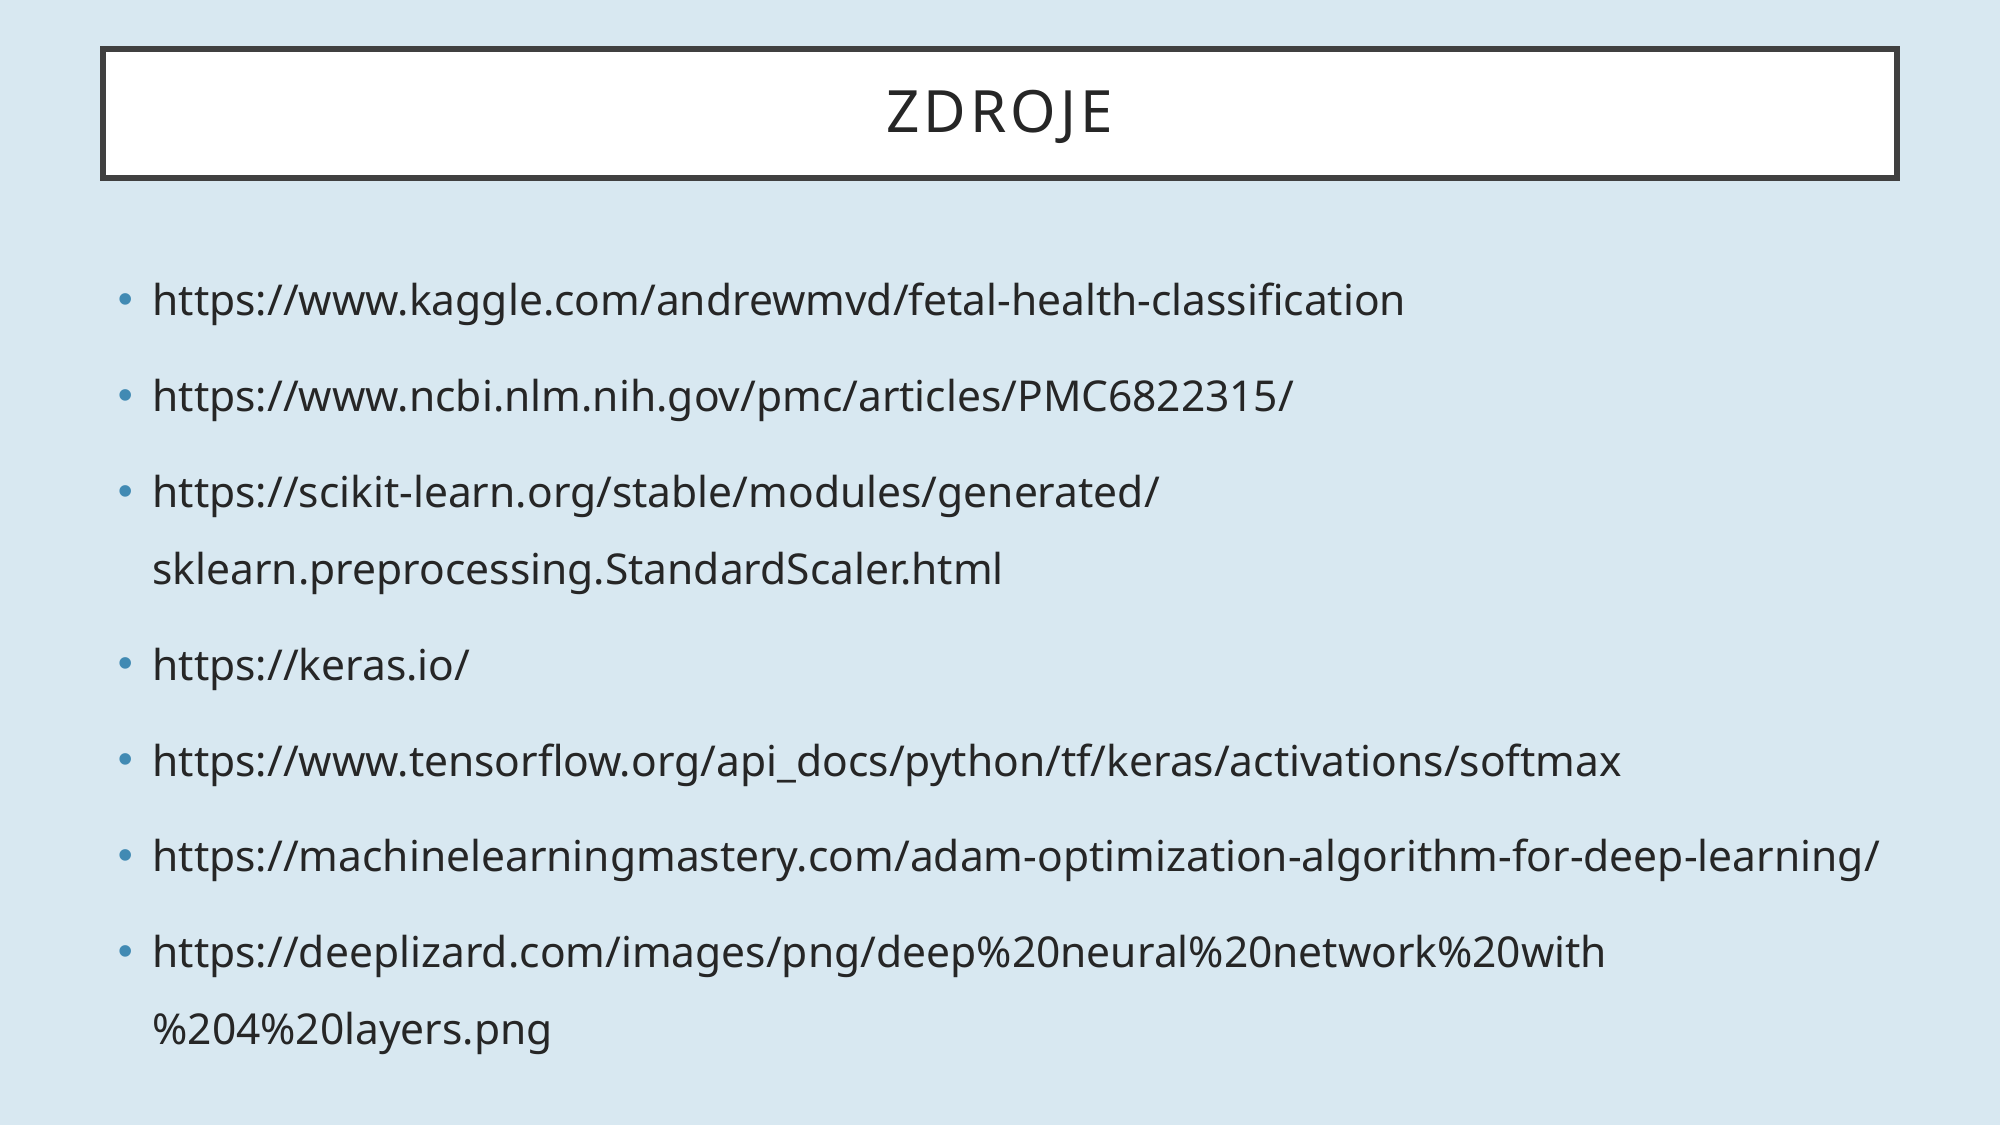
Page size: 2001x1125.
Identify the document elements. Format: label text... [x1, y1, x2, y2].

title Zdroje [100, 46, 1900, 180]
list https://www.kaggle.com/andrewmvd/fetal-health-classification https://www.ncbi.nlm.nih.gov/pmc/articles/PMC6822315/ https://scikit-learn.org/stable/modules/generated/sklearn.preprocessing.StandardScaler.html https://keras.io/ https://www.tensorflow.org/api_docs/python/tf/keras/activations/softmax https://machinelearningmastery.com/adam-optimization-algorithm-for-deep-learning/ https://deeplizard.com/images/png/deep%20neural%20network%20with%204%20layers.png [102, 240, 1898, 1077]
